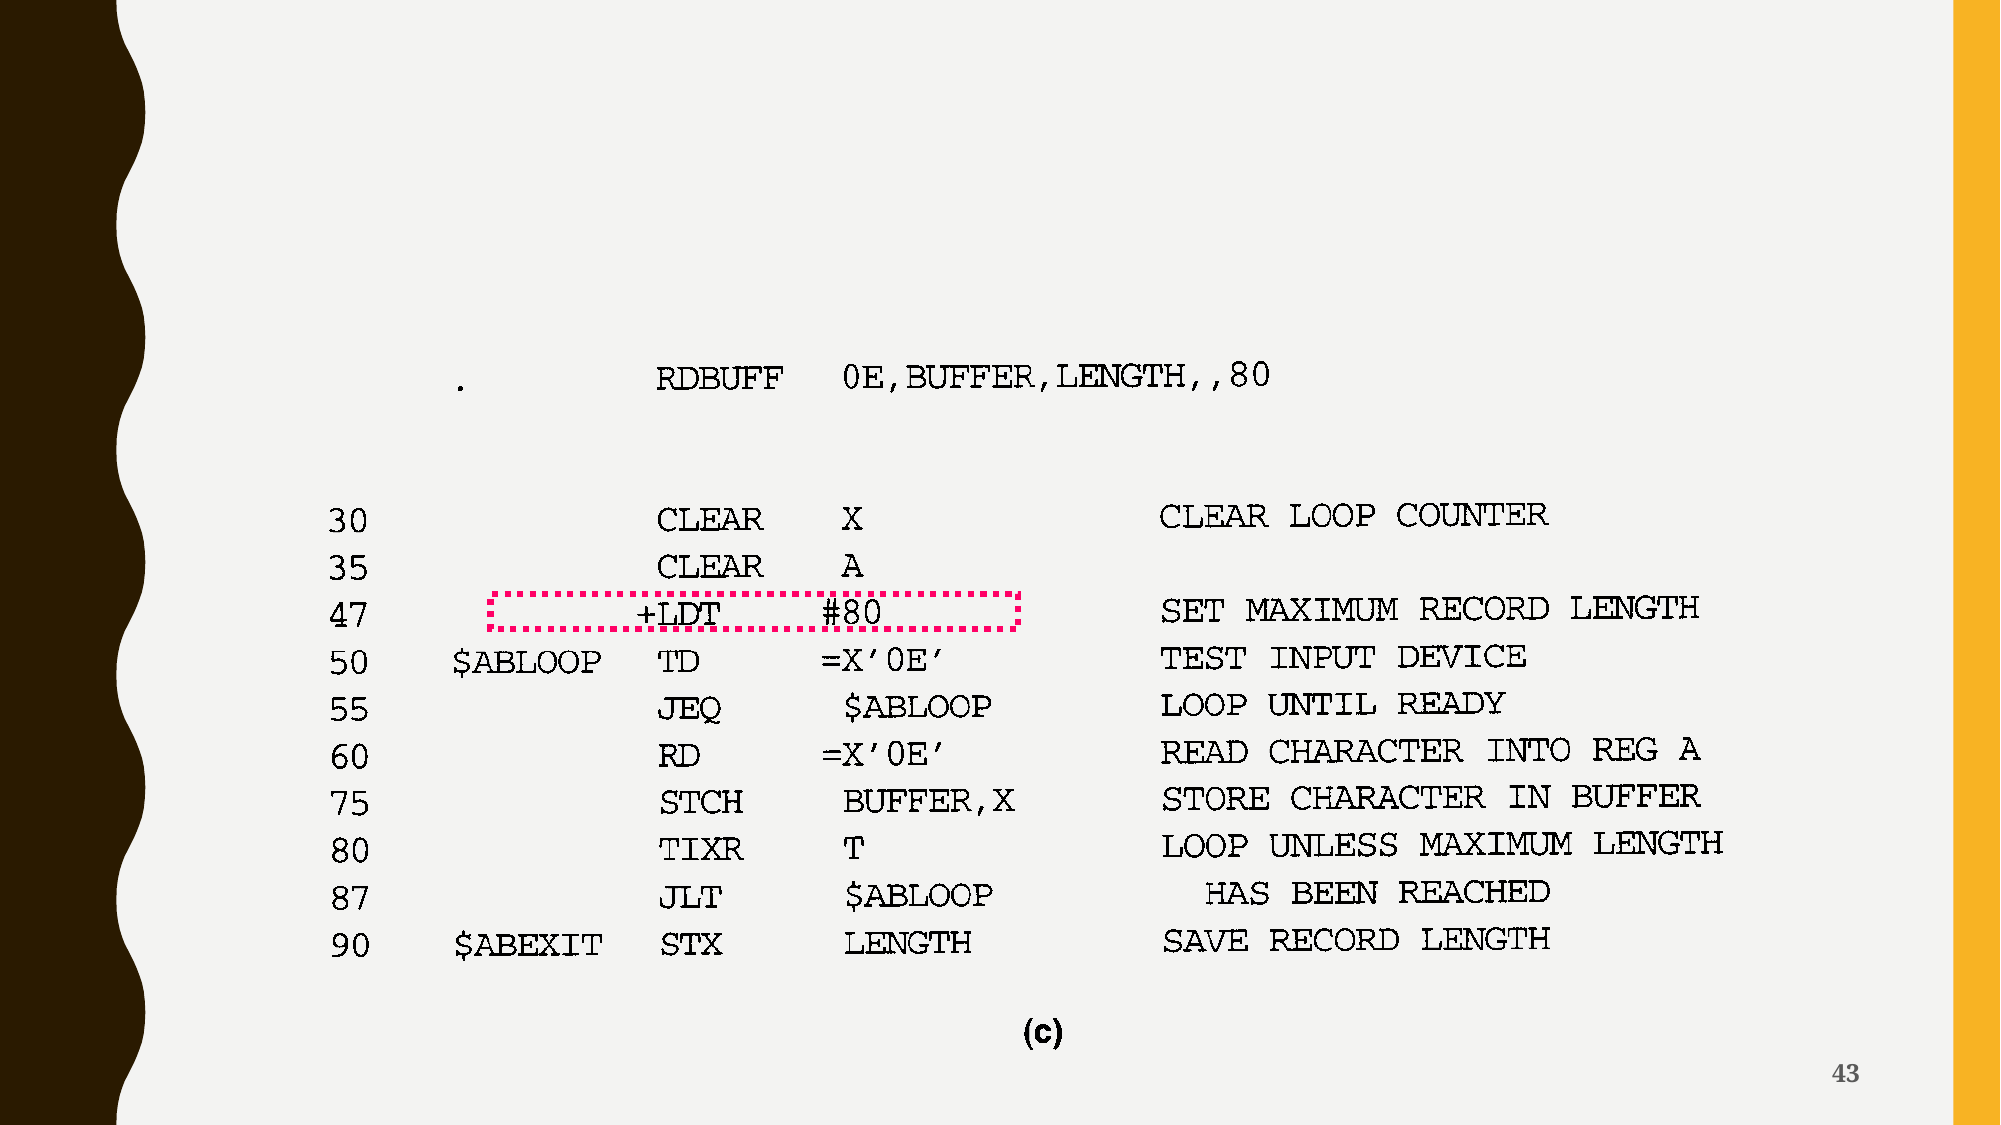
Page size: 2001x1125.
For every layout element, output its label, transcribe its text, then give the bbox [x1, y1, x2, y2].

slide_number 43 [1412, 1045, 1875, 1103]
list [249, 296, 1750, 1067]
